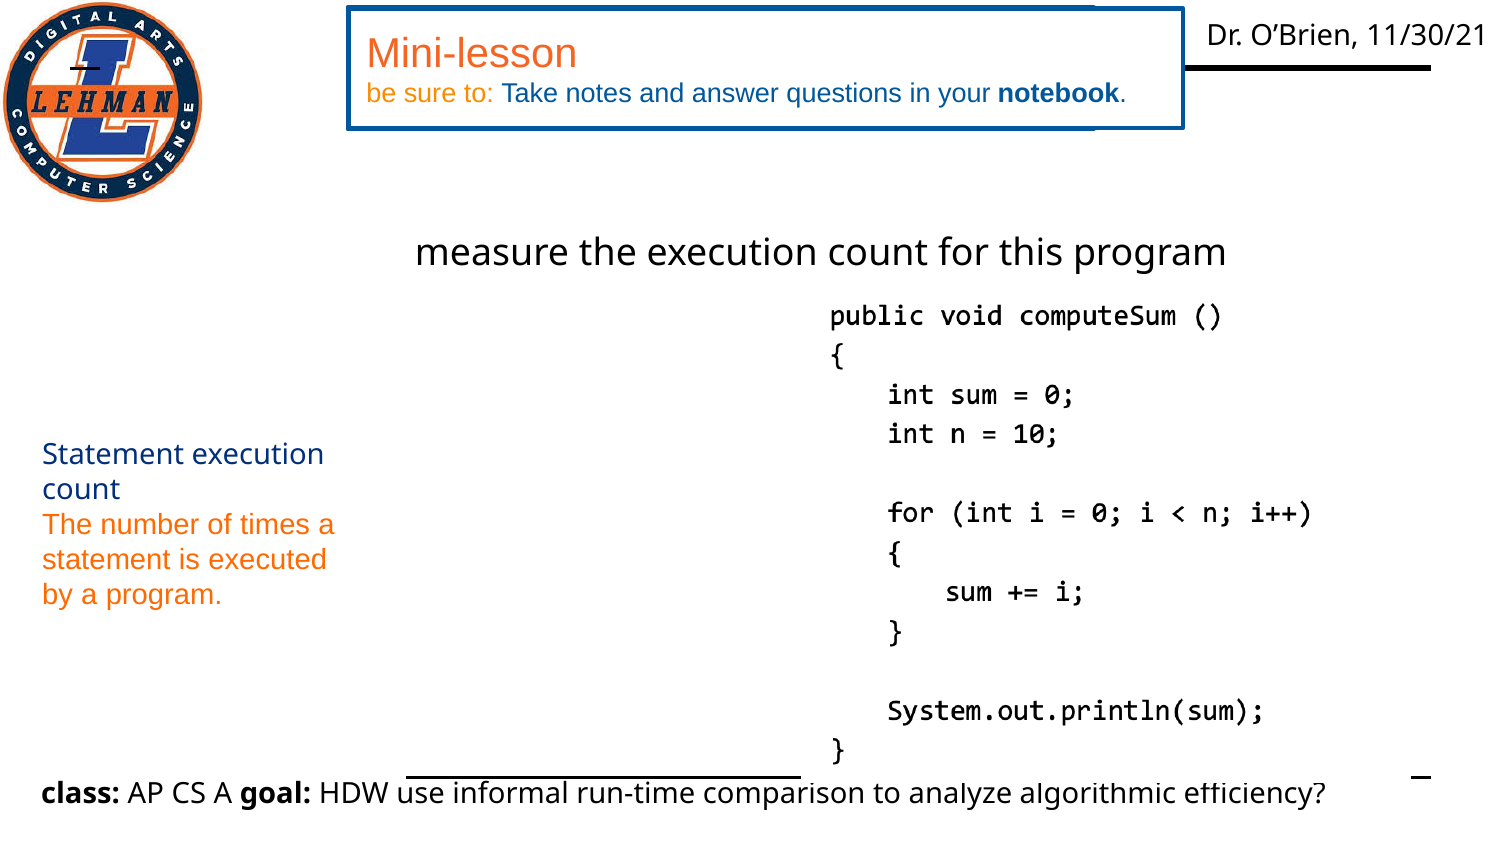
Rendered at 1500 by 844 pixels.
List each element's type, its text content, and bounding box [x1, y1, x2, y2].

text_box Statement execution count The number of times a statement is executed by a program. [42, 435, 359, 646]
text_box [347, 6, 1184, 130]
picture [0, 0, 204, 204]
list measure the execution count for this program [399, 205, 1438, 700]
picture [801, 289, 1411, 783]
